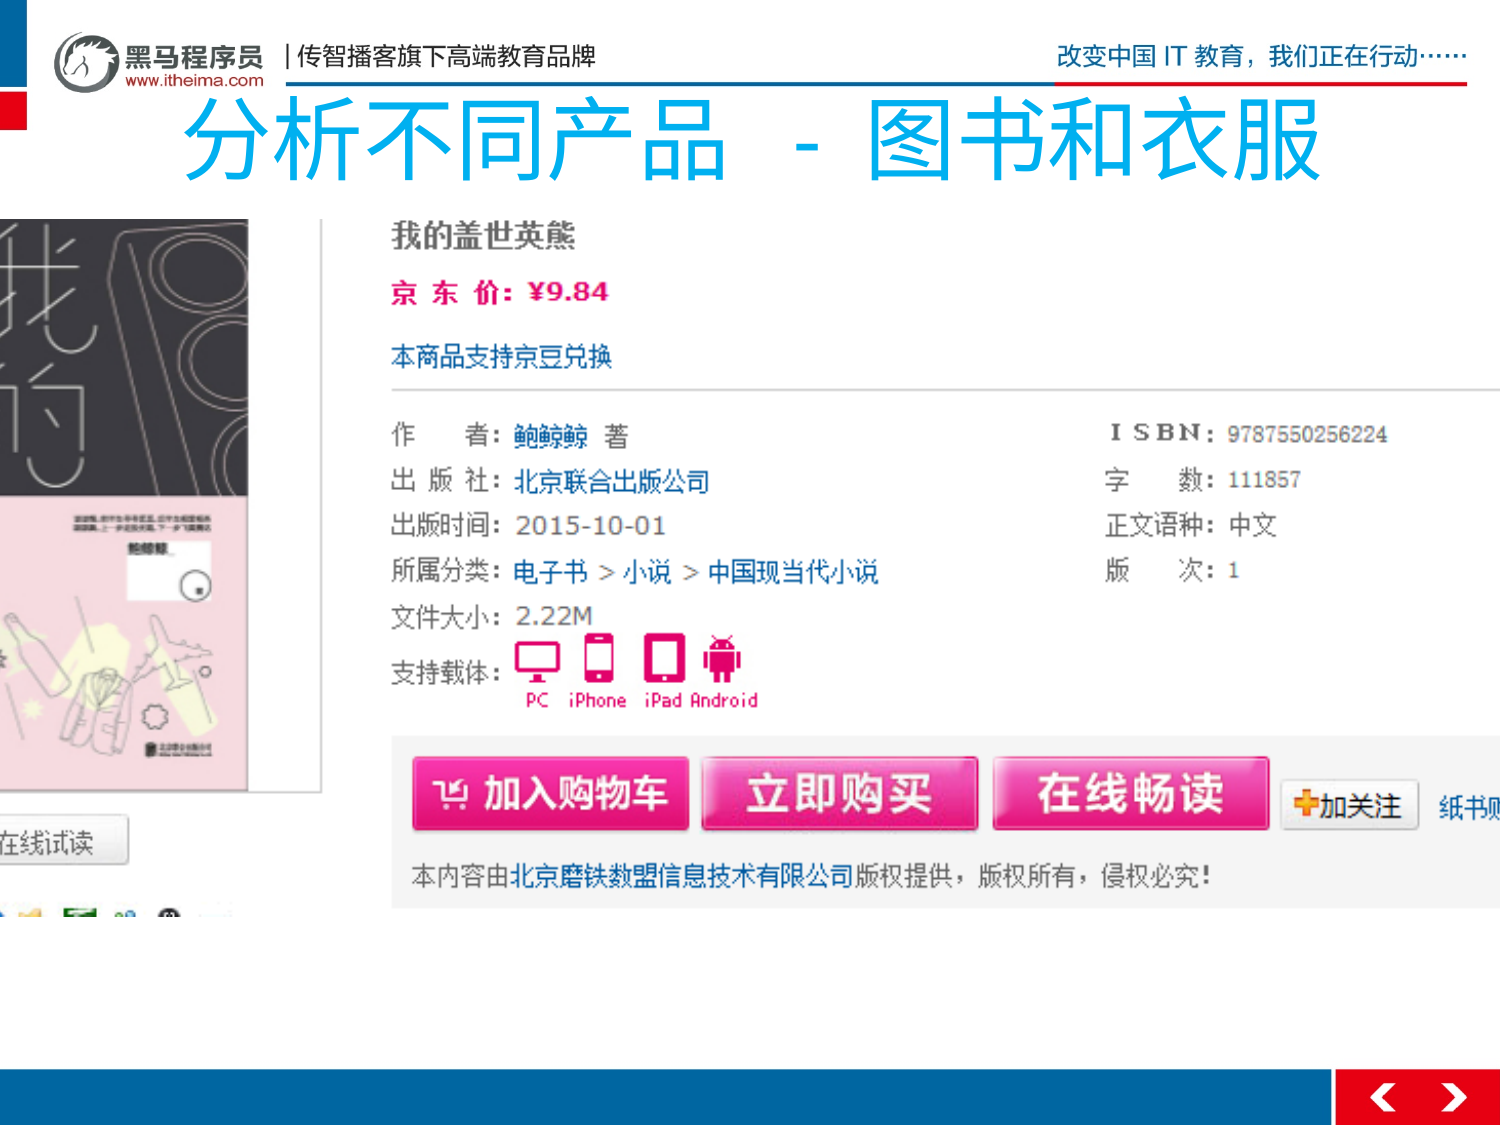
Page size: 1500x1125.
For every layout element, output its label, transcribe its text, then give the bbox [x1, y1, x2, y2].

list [0, 219, 1500, 918]
picture [0, 0, 1500, 219]
title 分析不同产品 - 图书和衣服 [76, 42, 1427, 217]
picture [0, 918, 1500, 1125]
